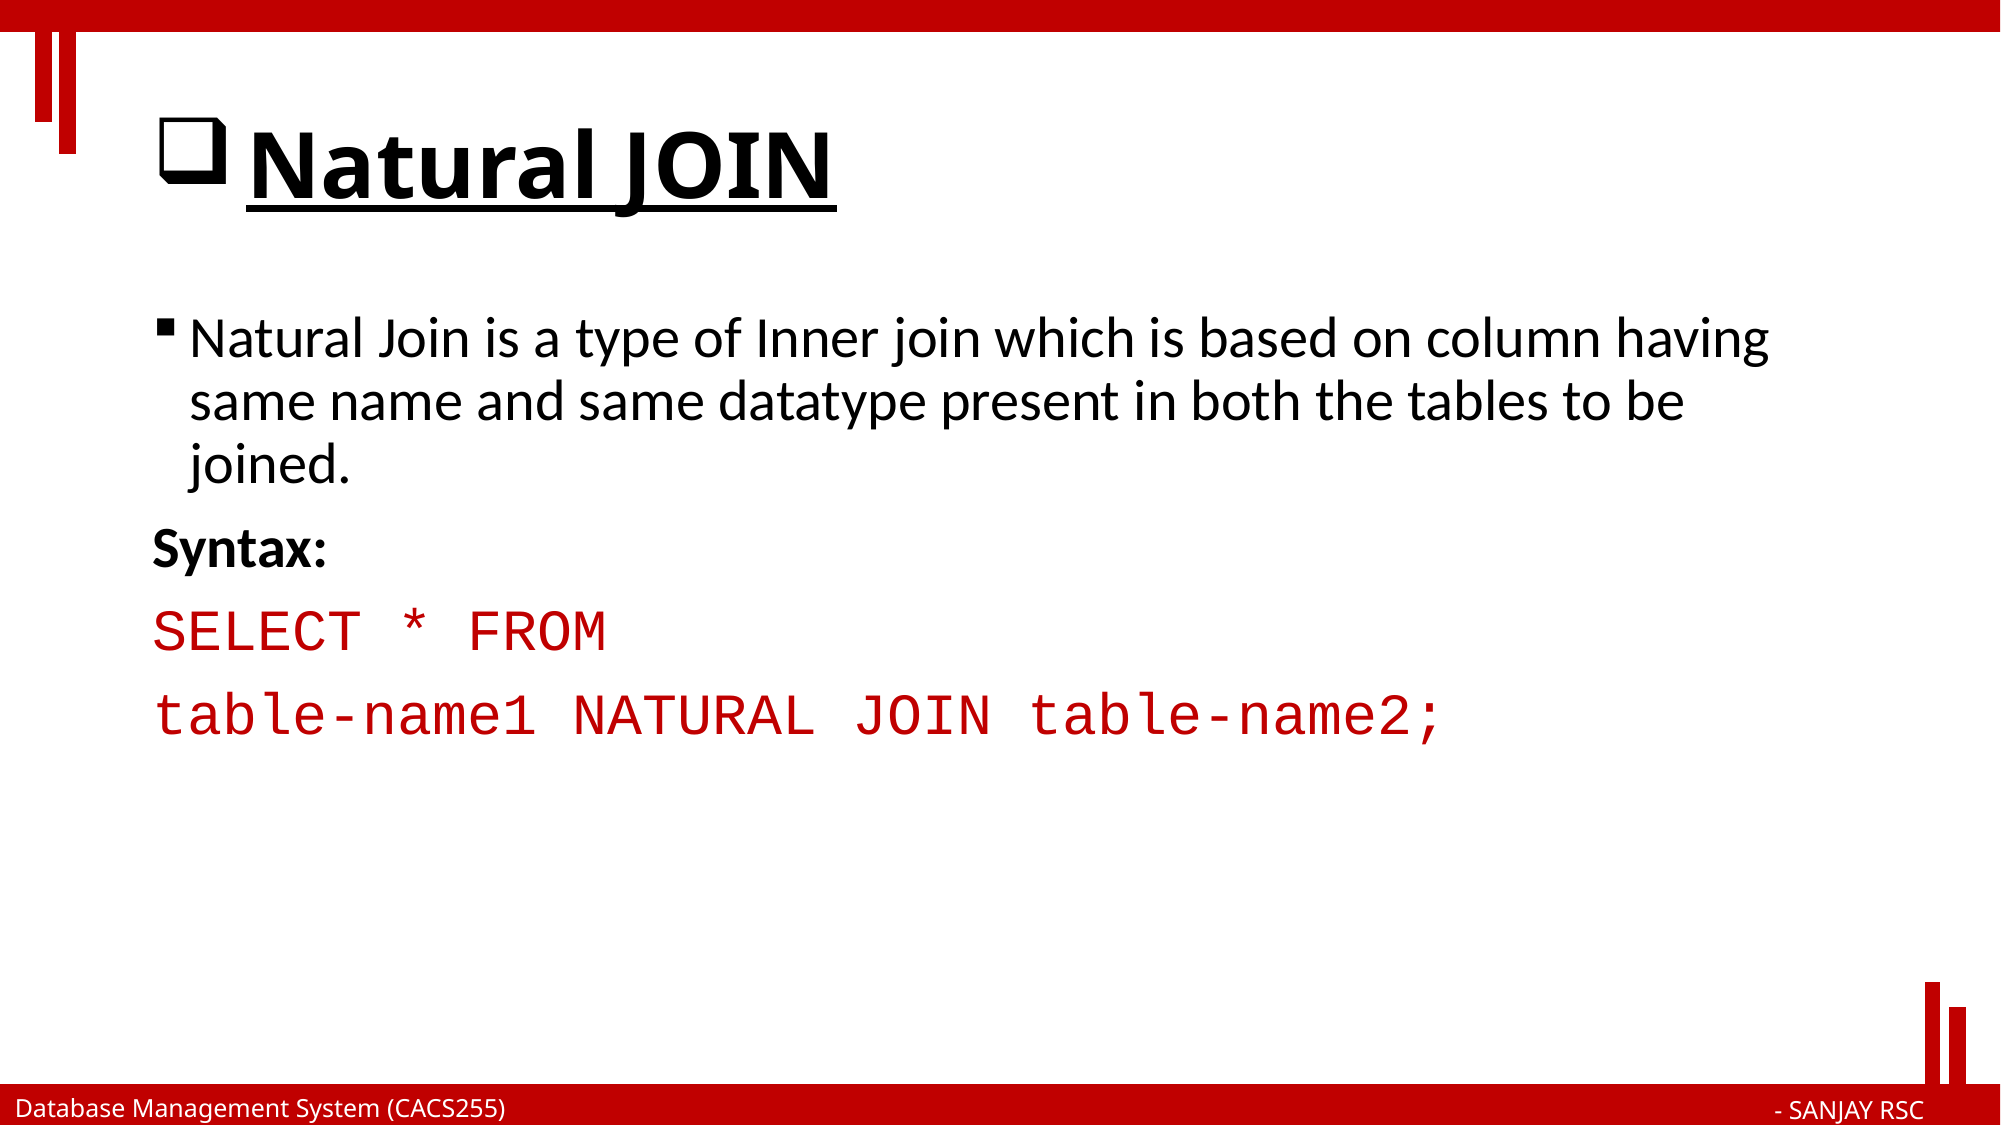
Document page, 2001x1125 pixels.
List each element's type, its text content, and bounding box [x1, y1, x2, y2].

list Natural Join is a type of Inner join which is based on column having same name and same datatype present in both the tables to be joined. Syntax: SELECT * FROM table-name1 NATURAL JOIN table-name2; [137, 299, 1863, 1014]
title Natural JOIN [137, 59, 1863, 278]
